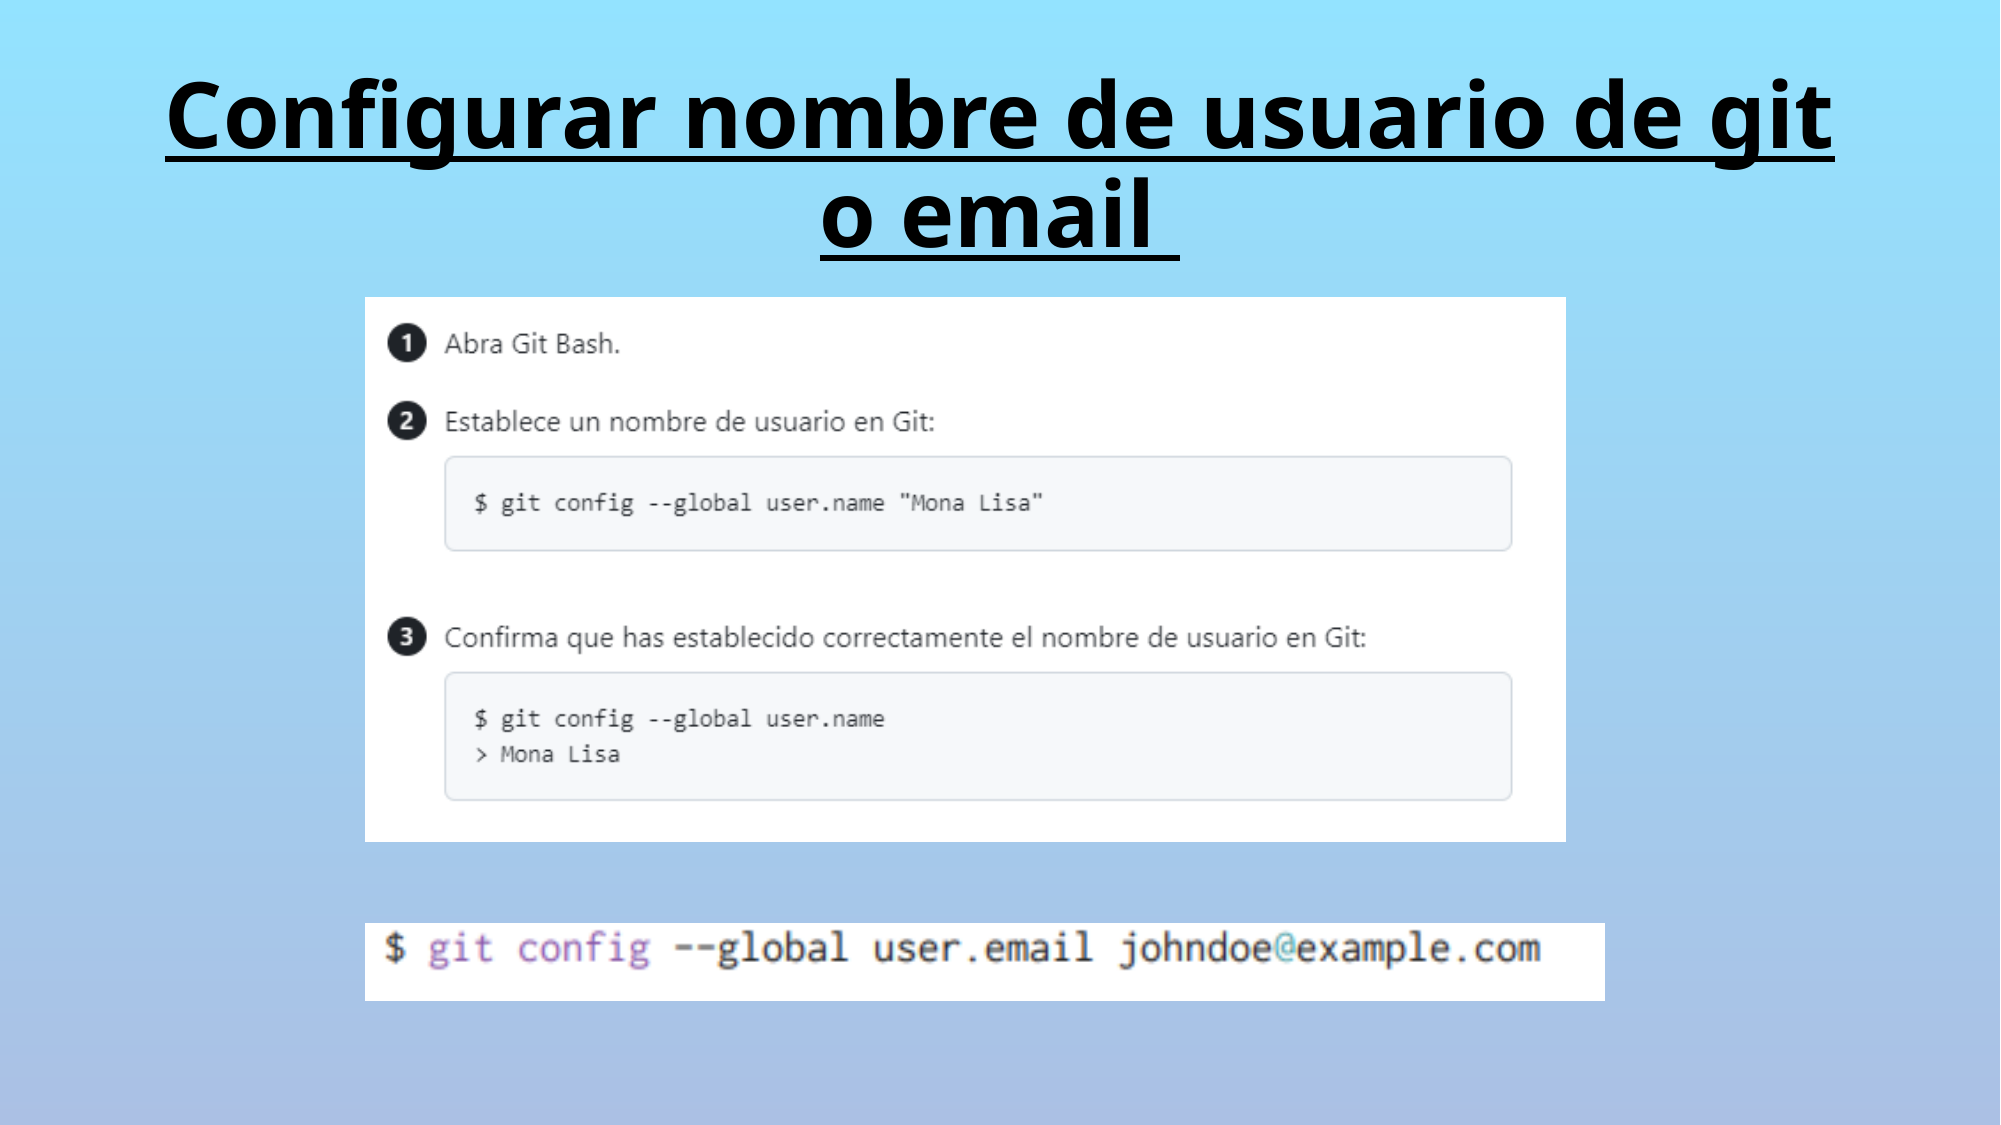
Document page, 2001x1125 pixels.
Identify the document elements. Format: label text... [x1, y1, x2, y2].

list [365, 297, 1566, 842]
picture [365, 923, 1605, 1001]
title Configurar nombre de usuario de git o email [137, 59, 1863, 278]
